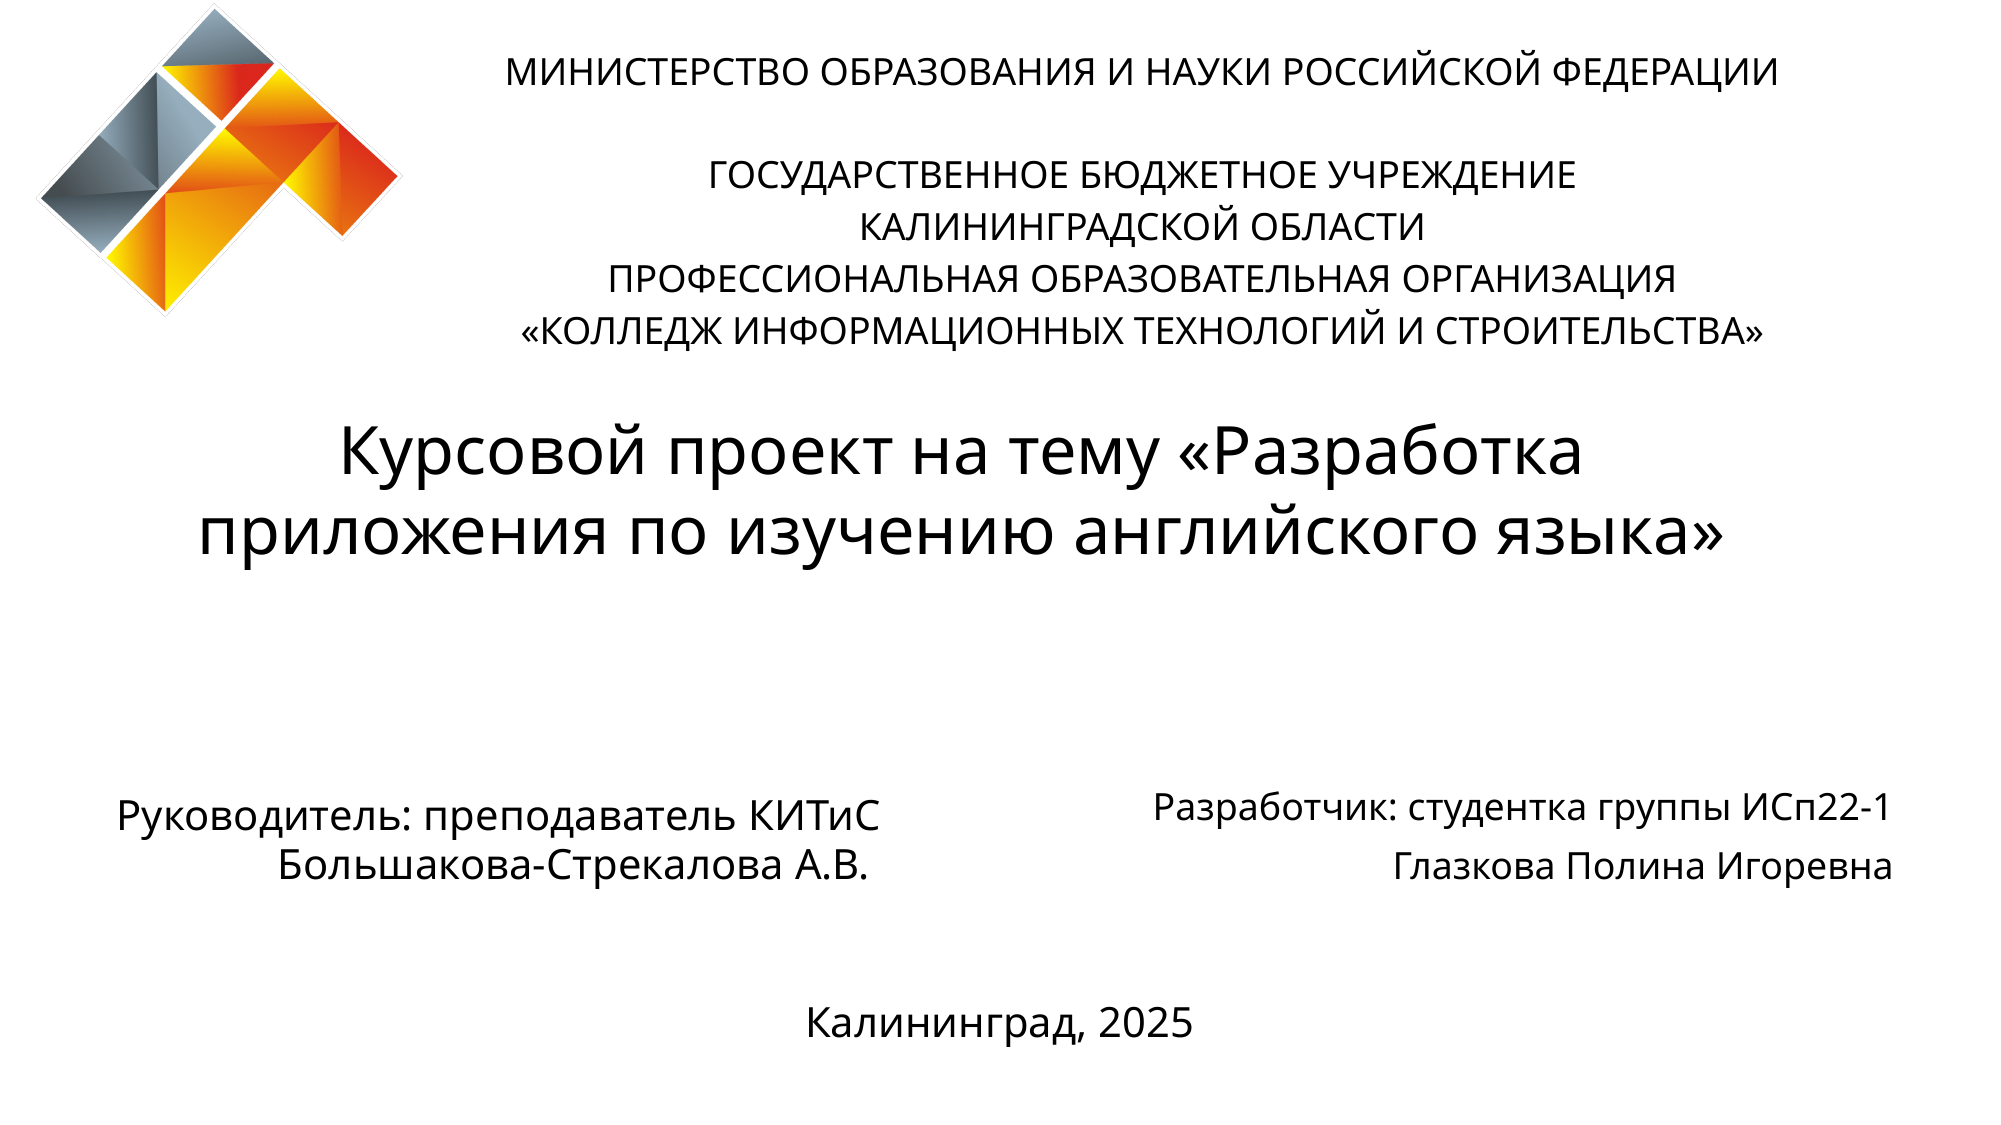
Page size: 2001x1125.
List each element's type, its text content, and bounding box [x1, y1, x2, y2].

subtitle Разработчик: студентка группы ИСп22-1 Глазкова Полина Игоревна [1090, 780, 1910, 897]
text_box Руководитель: преподаватель КИТиС Большакова-Стрекалова А.В. [31, 780, 896, 896]
text_box Калининград, 2025 [500, 987, 1500, 1053]
picture [15, 0, 425, 365]
title Курсовой проект на тему «Разработка приложения по изучению английского языка» [174, 360, 1750, 576]
text_box МИНИСТЕРСТВО ОБРАЗОВАНИЯ И НАУКИ РОССИЙСКОЙ ФЕДЕРАЦИИ ГОСУДАРСТВЕННОЕ БЮДЖЕТНОЕ УЧРЕЖДЕНИЕ КАЛИНИНГРАДСКОЙ ОБЛАСТИ ПРОФЕССИОНАЛЬНАЯ ОБРАЗОВАТЕЛЬНАЯ ОРГАНИЗАЦИЯ «КОЛЛЕДЖ ИНФОРМАЦИОННЫХ ТЕХНОЛОГИЙ И СТРОИТЕЛЬСТВА» [425, 9, 1910, 360]
